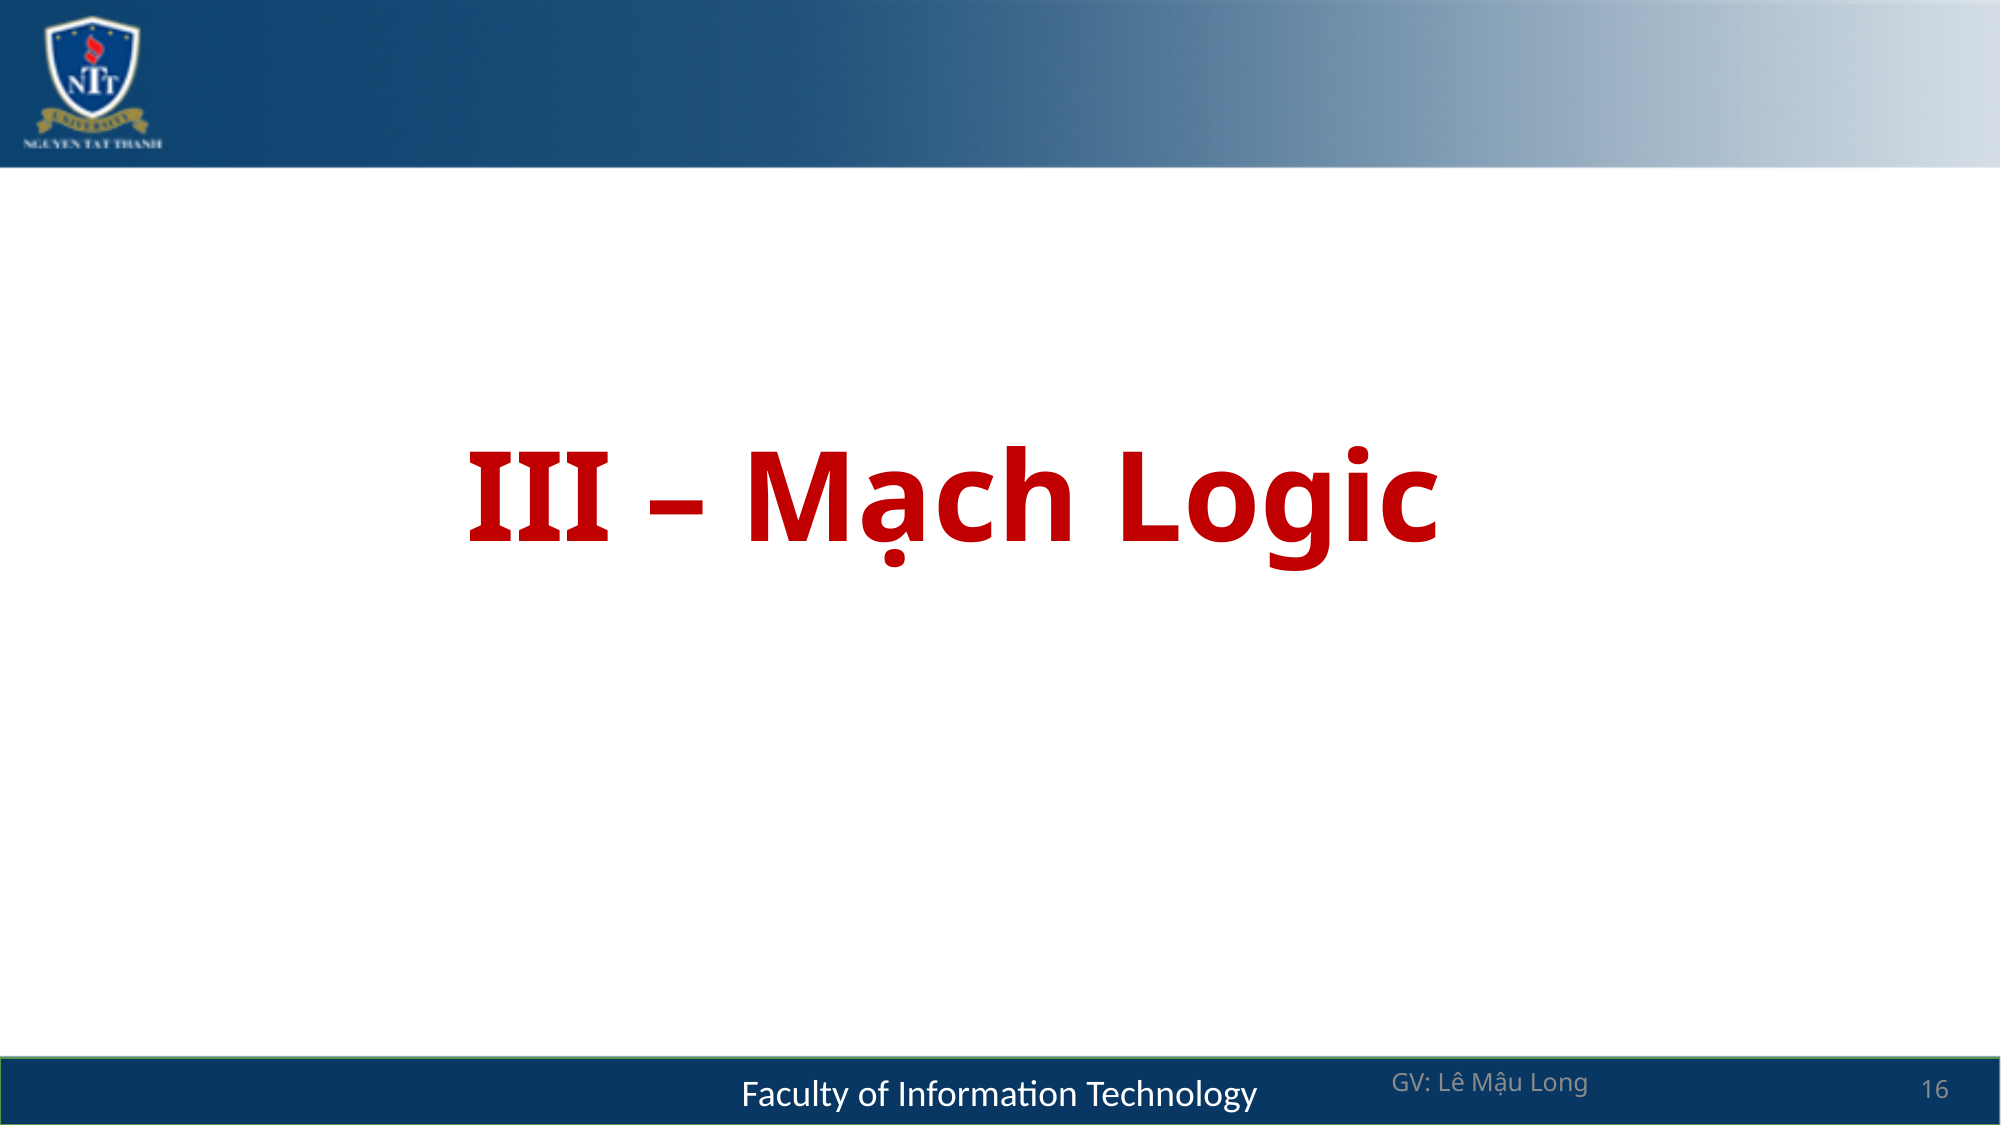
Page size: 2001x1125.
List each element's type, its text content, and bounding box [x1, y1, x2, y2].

picture [0, 0, 2001, 1057]
slide_number 16 [1514, 1060, 1965, 1121]
footer GV: Lê Mậu Long [1152, 1053, 1828, 1114]
title III – Mạch Logic [137, 184, 1773, 576]
